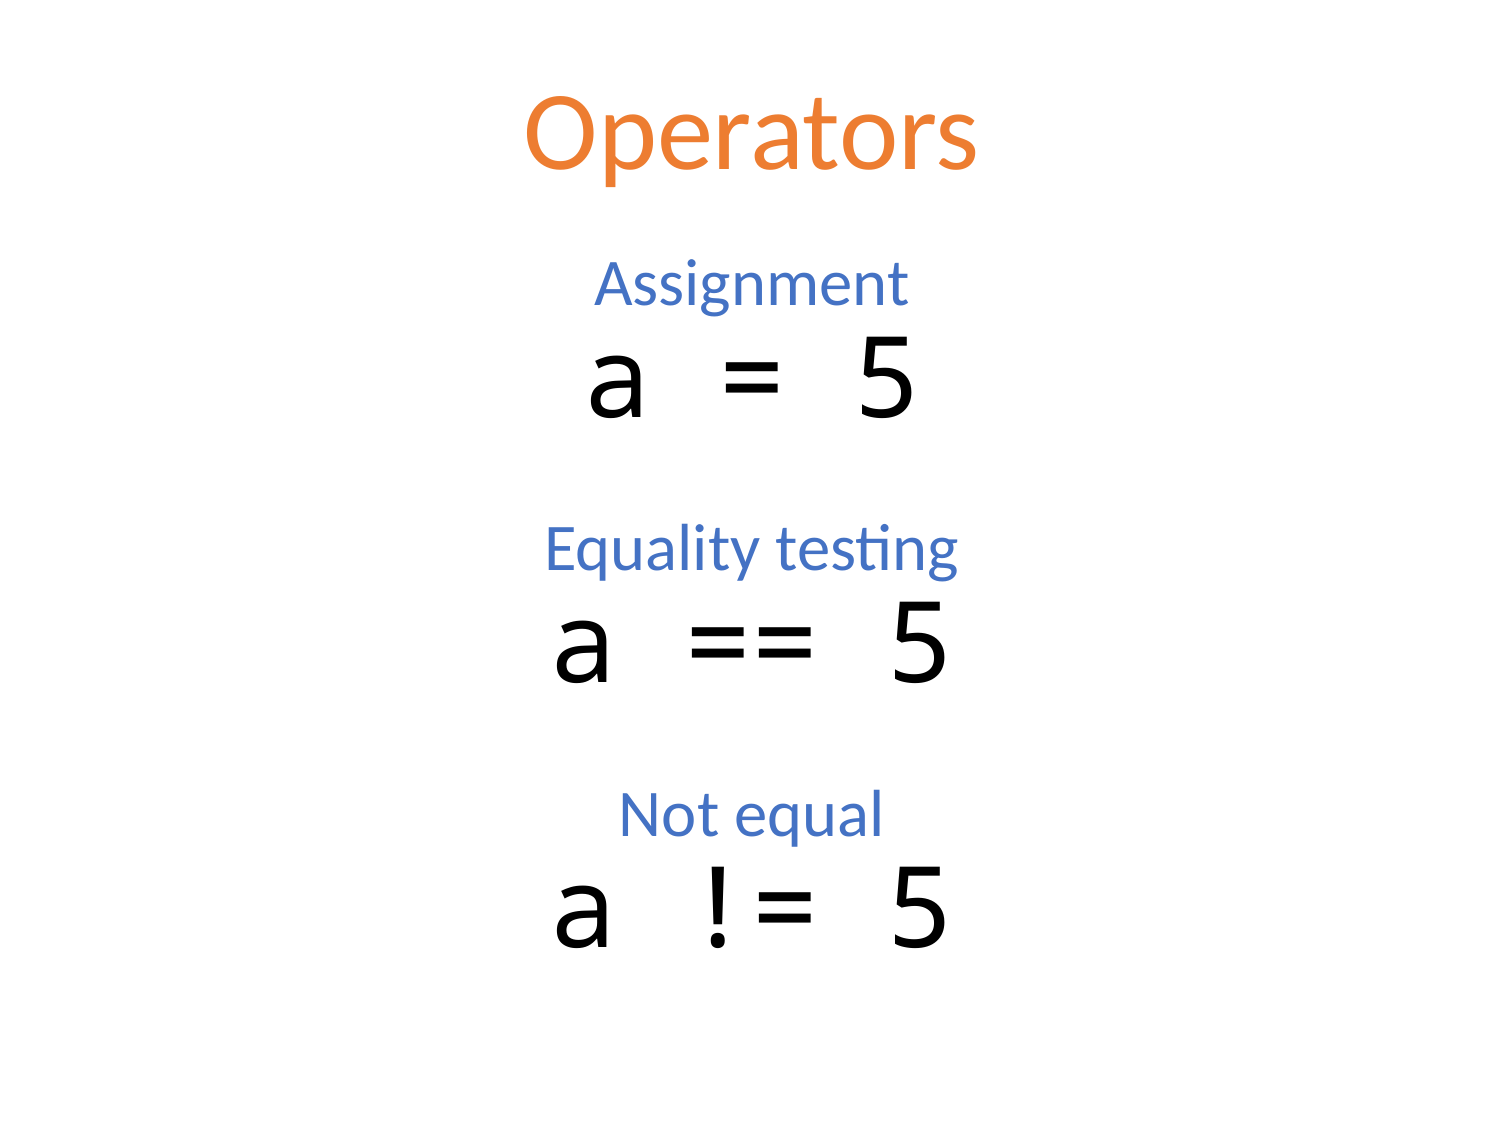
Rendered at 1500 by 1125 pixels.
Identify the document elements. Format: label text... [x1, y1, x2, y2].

title Operators [93, 69, 1411, 201]
subtitle Assignment a = 5 Equality testing a == 5 Not equal a != 5 [93, 201, 1411, 1019]
